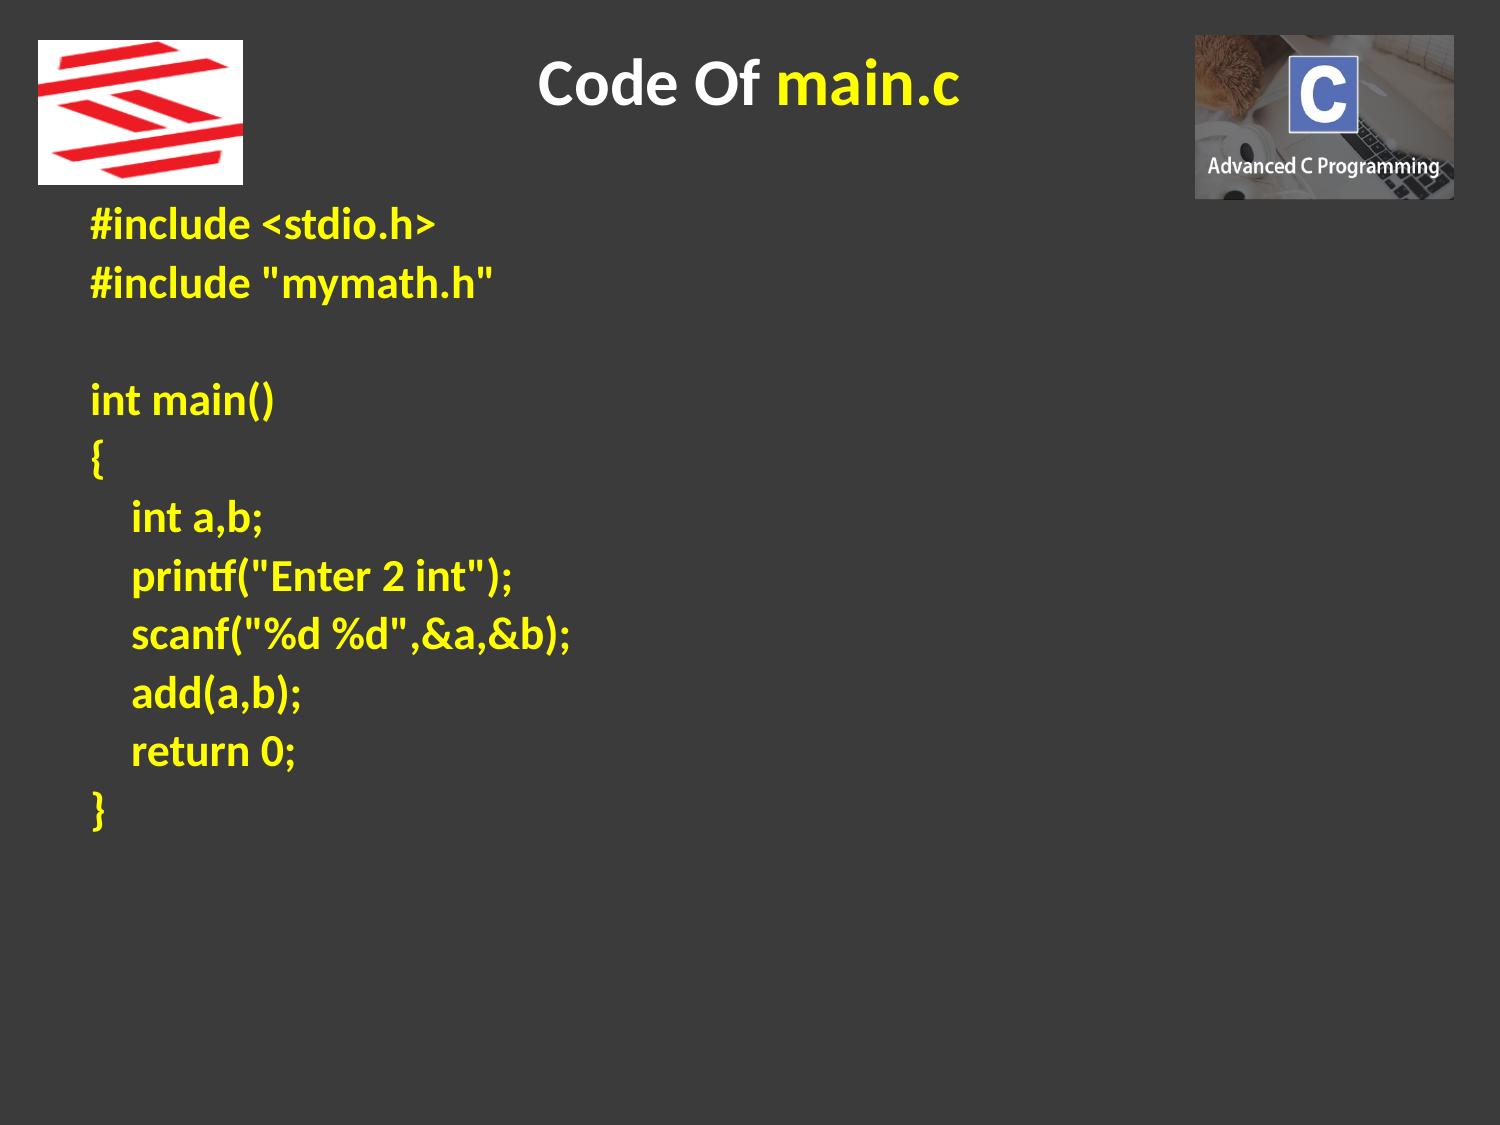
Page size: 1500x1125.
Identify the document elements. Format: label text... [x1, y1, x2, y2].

list #include <stdio.h> #include "mymath.h" int main() { int a,b; printf("Enter 2 int"); scanf("%d %d",&a,&b); add(a,b); return 0; } [75, 192, 1497, 1006]
picture [1195, 34, 1454, 200]
title Code Of main.c [75, 31, 1425, 127]
picture [37, 40, 243, 185]
